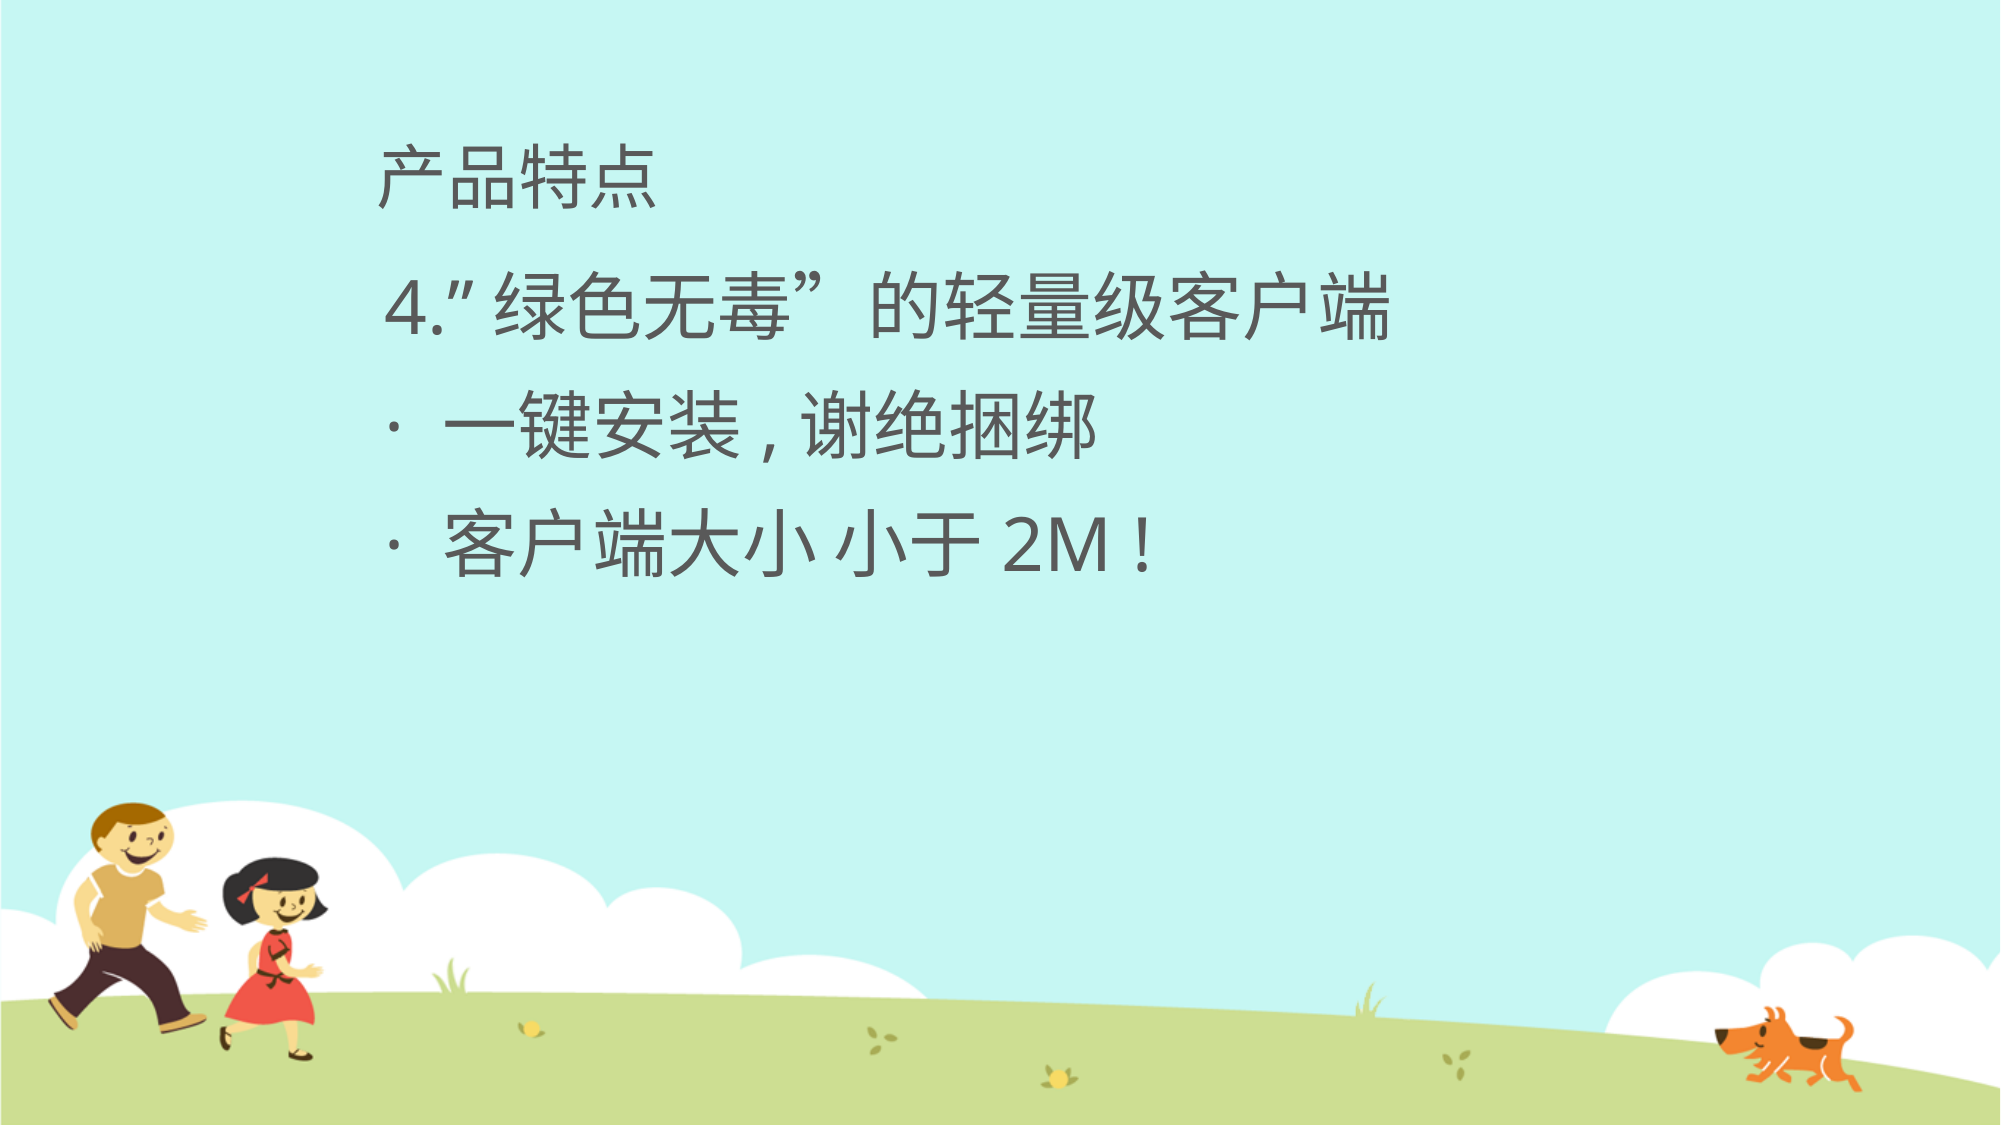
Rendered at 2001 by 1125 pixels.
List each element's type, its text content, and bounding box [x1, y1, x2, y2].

picture [0, 0, 2001, 1125]
title 产品特点 [361, 29, 1900, 227]
list 4.”绿色无毒”的轻量级客户端 · 一键安装,谢绝捆绑 · 客户端大小 小于2M ! [362, 262, 1900, 938]
